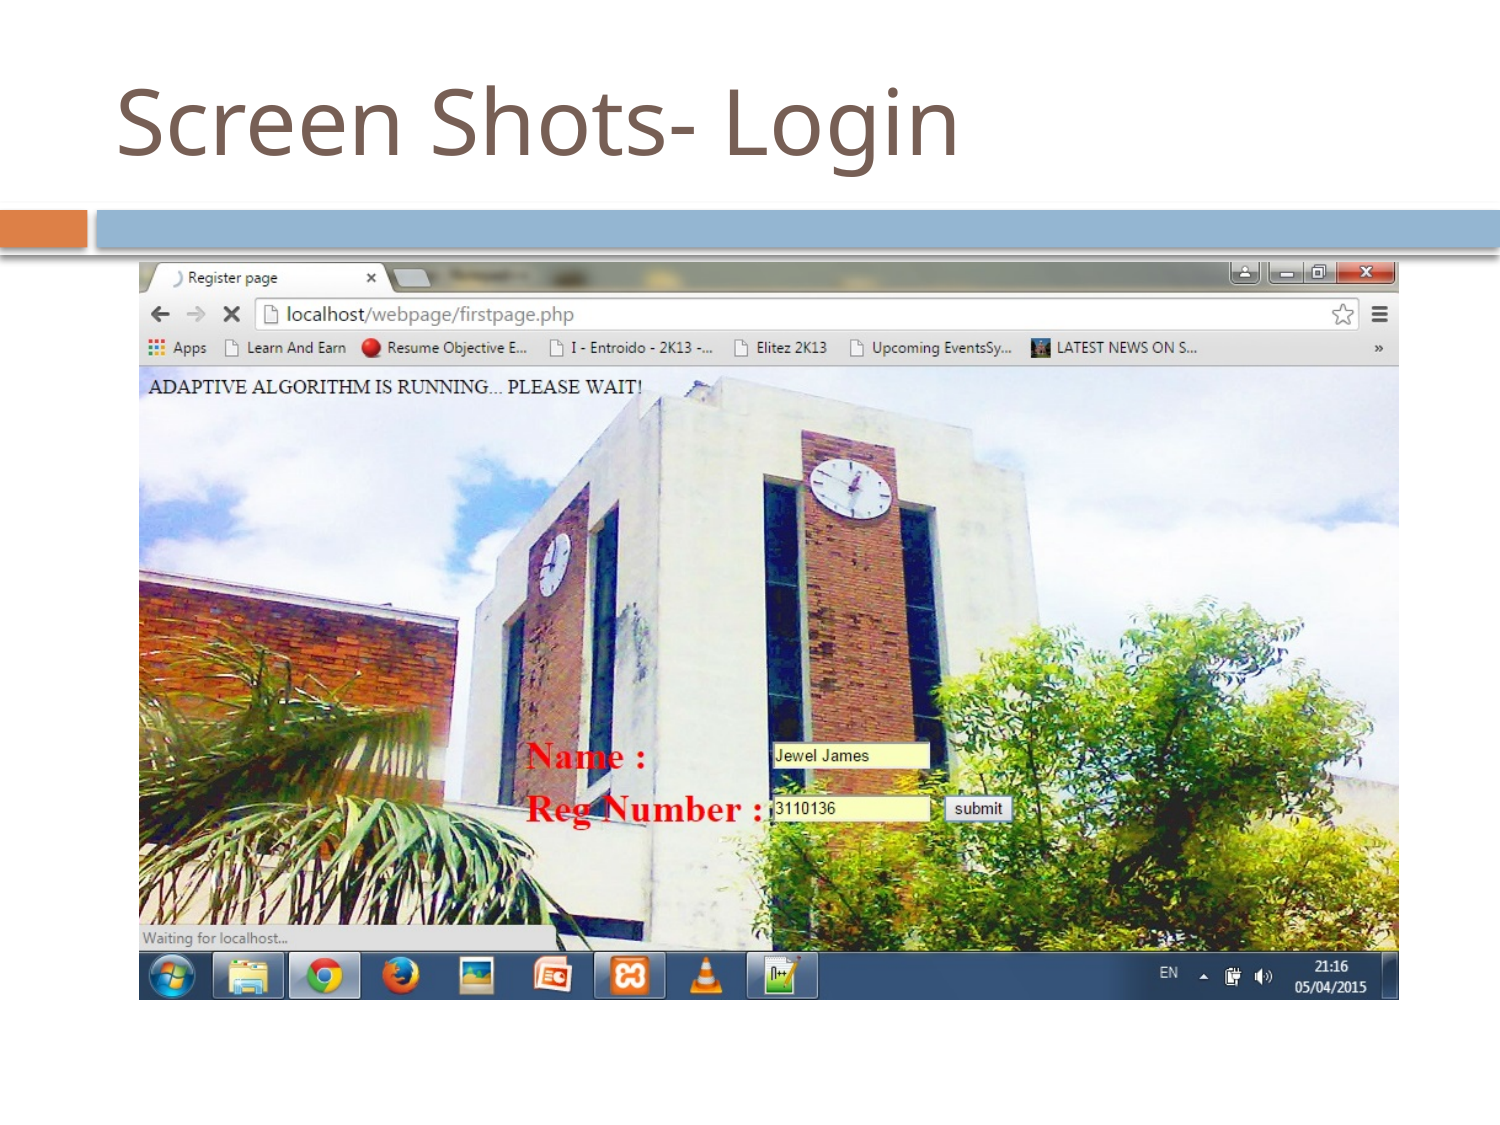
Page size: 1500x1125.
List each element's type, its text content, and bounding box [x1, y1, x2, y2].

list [139, 262, 1399, 1001]
title Screen Shots- Login [100, 37, 1438, 200]
